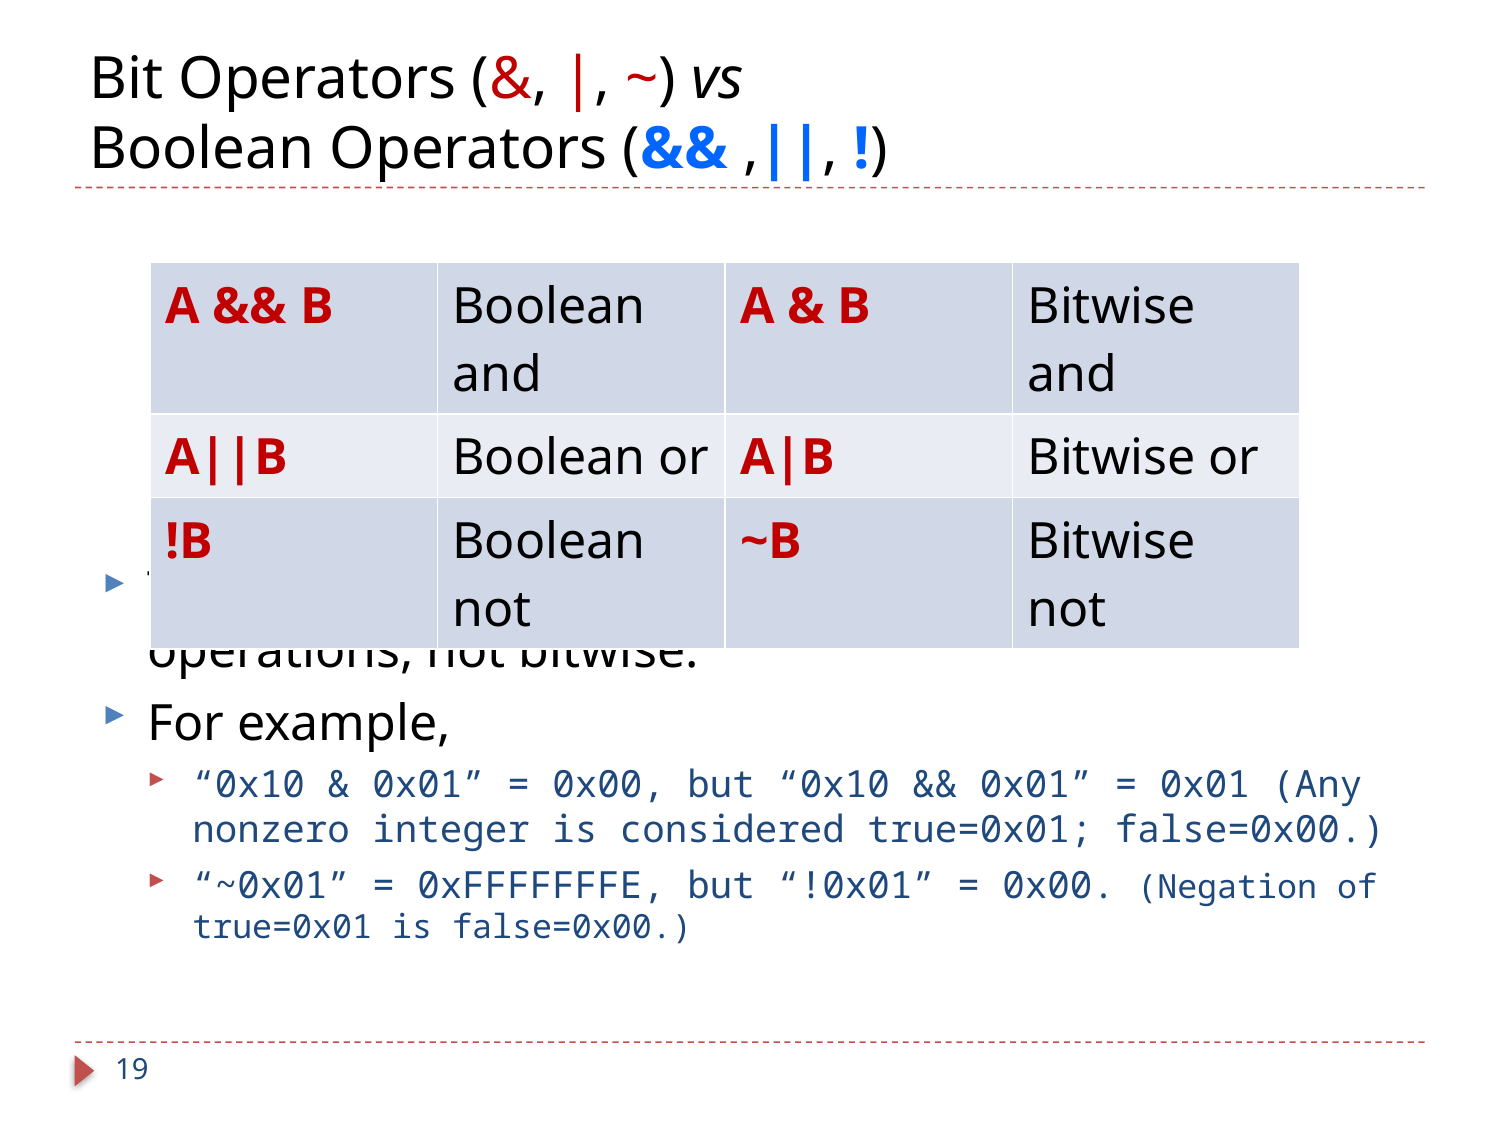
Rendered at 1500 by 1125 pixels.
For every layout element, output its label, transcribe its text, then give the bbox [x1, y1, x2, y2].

title Bit Operators (&, |, ~) vs Boolean Operators (&& ,||, !) [75, 24, 1475, 188]
table_cell Boolean not [438, 498, 724, 648]
table_cell Bitwise or [1013, 415, 1299, 497]
table_cell Boolean or [438, 415, 724, 497]
table_cell !B [151, 498, 437, 648]
table_header A && B [151, 263, 437, 413]
table_header Bitwise and [1013, 263, 1299, 413]
list The Boolean operators perform word-wide operations, not bitwise. For example, “0x10 & 0x01” = 0x00, but “0x10 && 0x01” = 0x01 (Any nonzero integer is considered true=0x01; false=0x00.) “~0x01” = 0xFFFFFFFE, but “!0x01” = 0x00. (Negation of true=0x01 is false=0x00.) [87, 549, 1438, 960]
table_header A & B [726, 263, 1012, 413]
slide_number 19 [100, 1042, 426, 1103]
table_cell ~B [726, 498, 1012, 648]
table_cell A||B [151, 415, 437, 497]
table_header Boolean and [438, 263, 724, 413]
table_cell Bitwise not [1013, 498, 1299, 648]
table_cell A|B [726, 415, 1012, 497]
